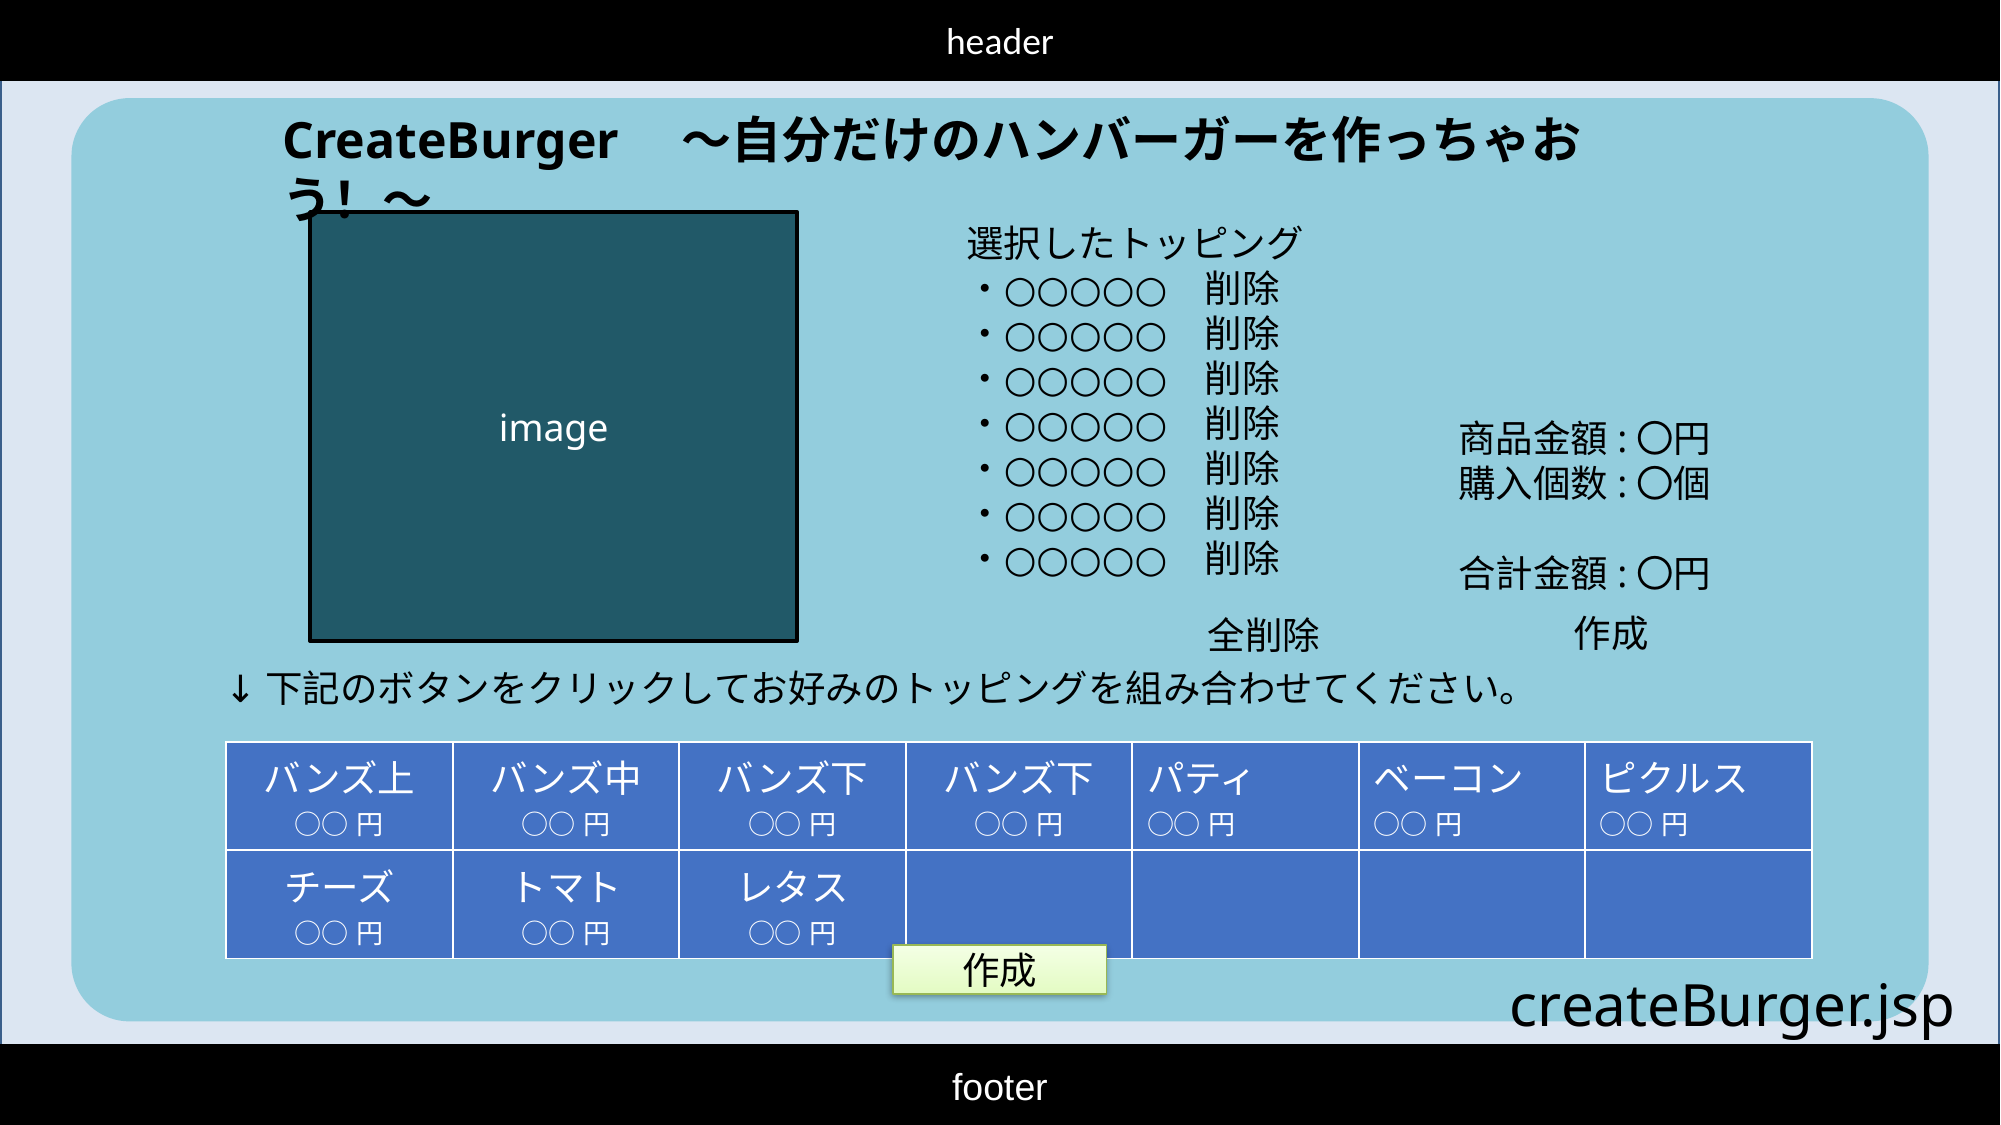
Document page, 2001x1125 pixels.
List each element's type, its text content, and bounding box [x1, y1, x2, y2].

table_header パティ ○○円 [1133, 743, 1358, 849]
text_box footer [0, 1044, 2000, 1125]
text_box 作成 [892, 944, 1107, 995]
table_header バンズ下 ○○円 [680, 743, 905, 849]
text_box 商品金額:〇円 購入個数:〇個 合計金額:〇円 [1443, 407, 1748, 603]
text_box ↓下記のボタンをクリックしてお好みのトッピングを組み合わせてください。 [210, 657, 1693, 718]
text_box 選択したトッピング ・○○○○○ 削除 ・○○○○○ 削除 ・○○○○○ 削除 ・○○○○○ 削除 ・○○○○○ 削除 ・○○○○○ 削除 ・○○○○○ 削除 [951, 212, 1330, 587]
table_header バンズ中 ○○円 [454, 743, 678, 849]
table_cell レタス ○○円 [680, 851, 905, 958]
text_box header [0, 0, 2000, 81]
table_cell [1360, 851, 1584, 958]
table_cell トマト ○○円 [454, 851, 678, 958]
text_box 全削除 [1192, 604, 1359, 695]
table_cell [1586, 851, 1811, 958]
table_header ベーコン ○○円 [1360, 743, 1584, 849]
table_cell [907, 851, 1131, 958]
text_box CreateBurger ～自分だけのハンバーガーを作っちゃおう！～ [267, 101, 1732, 177]
text_box image [308, 210, 799, 643]
table_header バンズ下 ○○円 [907, 743, 1131, 849]
table_header バンズ上 ○○円 [227, 743, 452, 849]
table_header ピクルス ○○円 [1586, 743, 1811, 849]
text_box [69, 95, 1931, 1024]
table_cell チーズ ○○円 [227, 851, 452, 958]
text_box createBurger.jsp [1495, 960, 2000, 1046]
text_box [0, 81, 2000, 1044]
table_cell [1133, 851, 1358, 958]
text_box 作成 [1558, 602, 1725, 693]
